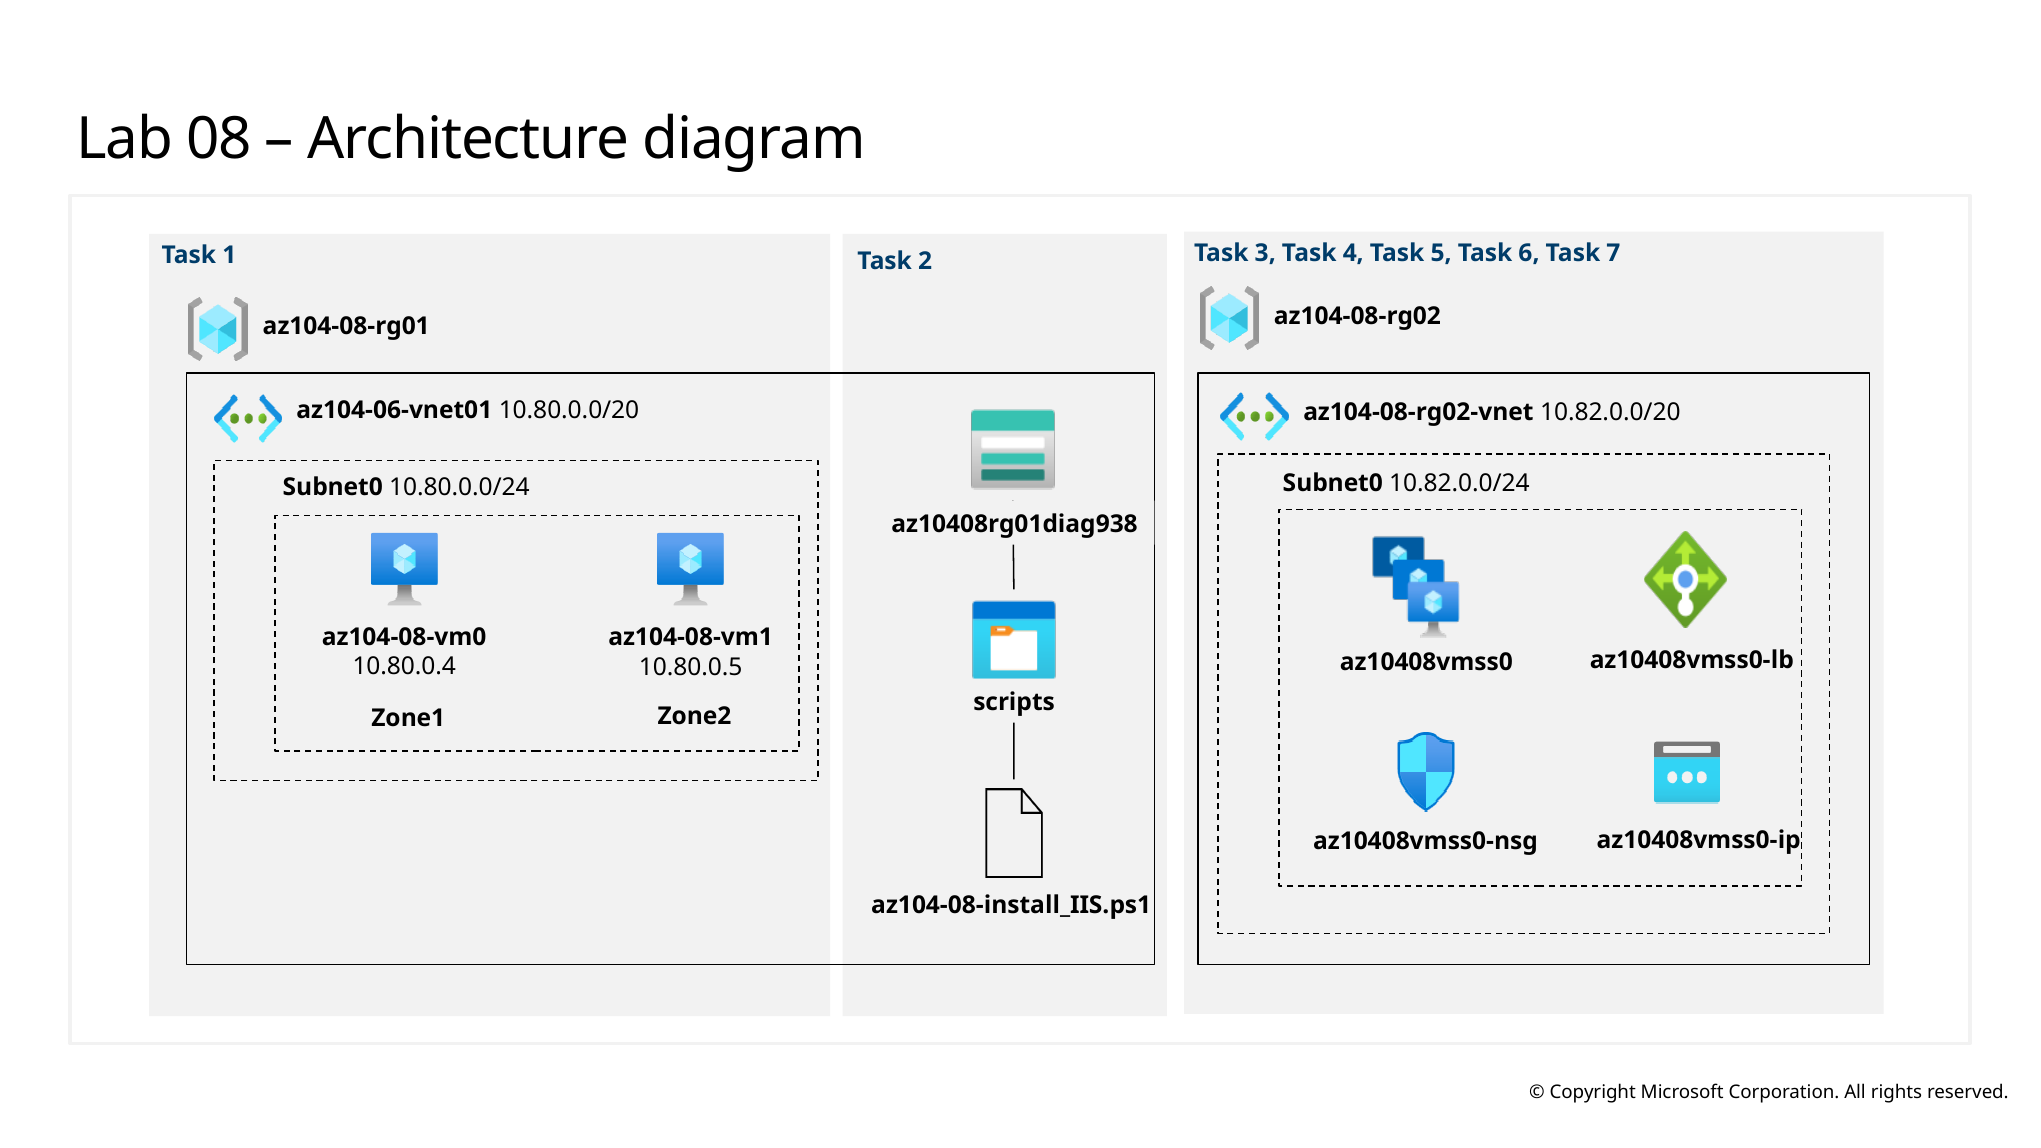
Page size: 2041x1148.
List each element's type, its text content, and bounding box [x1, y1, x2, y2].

title Lab 08 – Architecture diagram [76, 103, 1969, 172]
text_box [69, 195, 1971, 1044]
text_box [146, 229, 1884, 1017]
